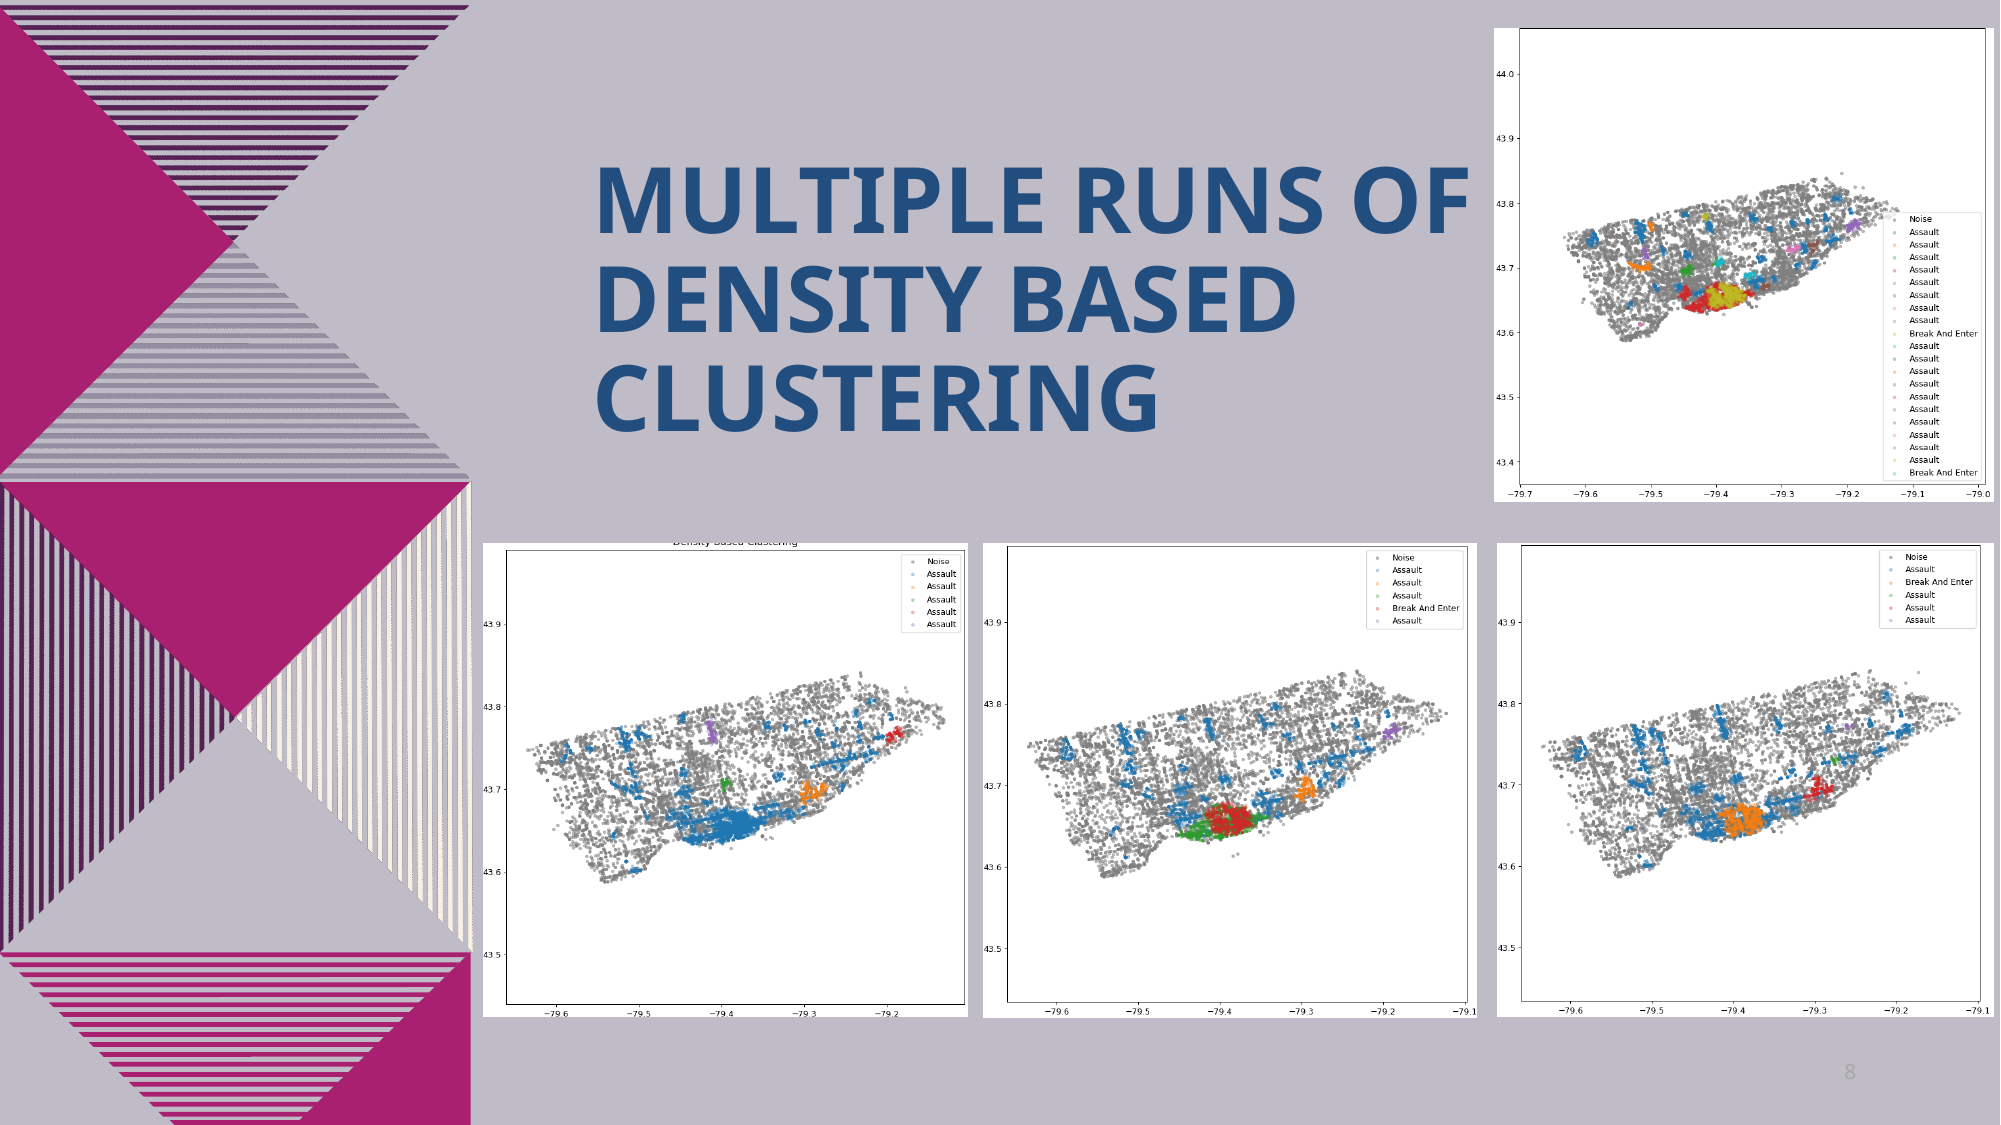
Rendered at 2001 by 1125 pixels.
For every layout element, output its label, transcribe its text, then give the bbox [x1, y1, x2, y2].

picture [0, 0, 468, 241]
title Multiple runs of density based clustering [577, 146, 1494, 482]
slide_number 8 [1796, 1042, 1872, 1103]
picture [0, 242, 469, 482]
picture [1494, 28, 1994, 502]
picture [0, 483, 234, 951]
picture [1497, 542, 1994, 1017]
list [983, 542, 1477, 1018]
picture [236, 481, 968, 1017]
